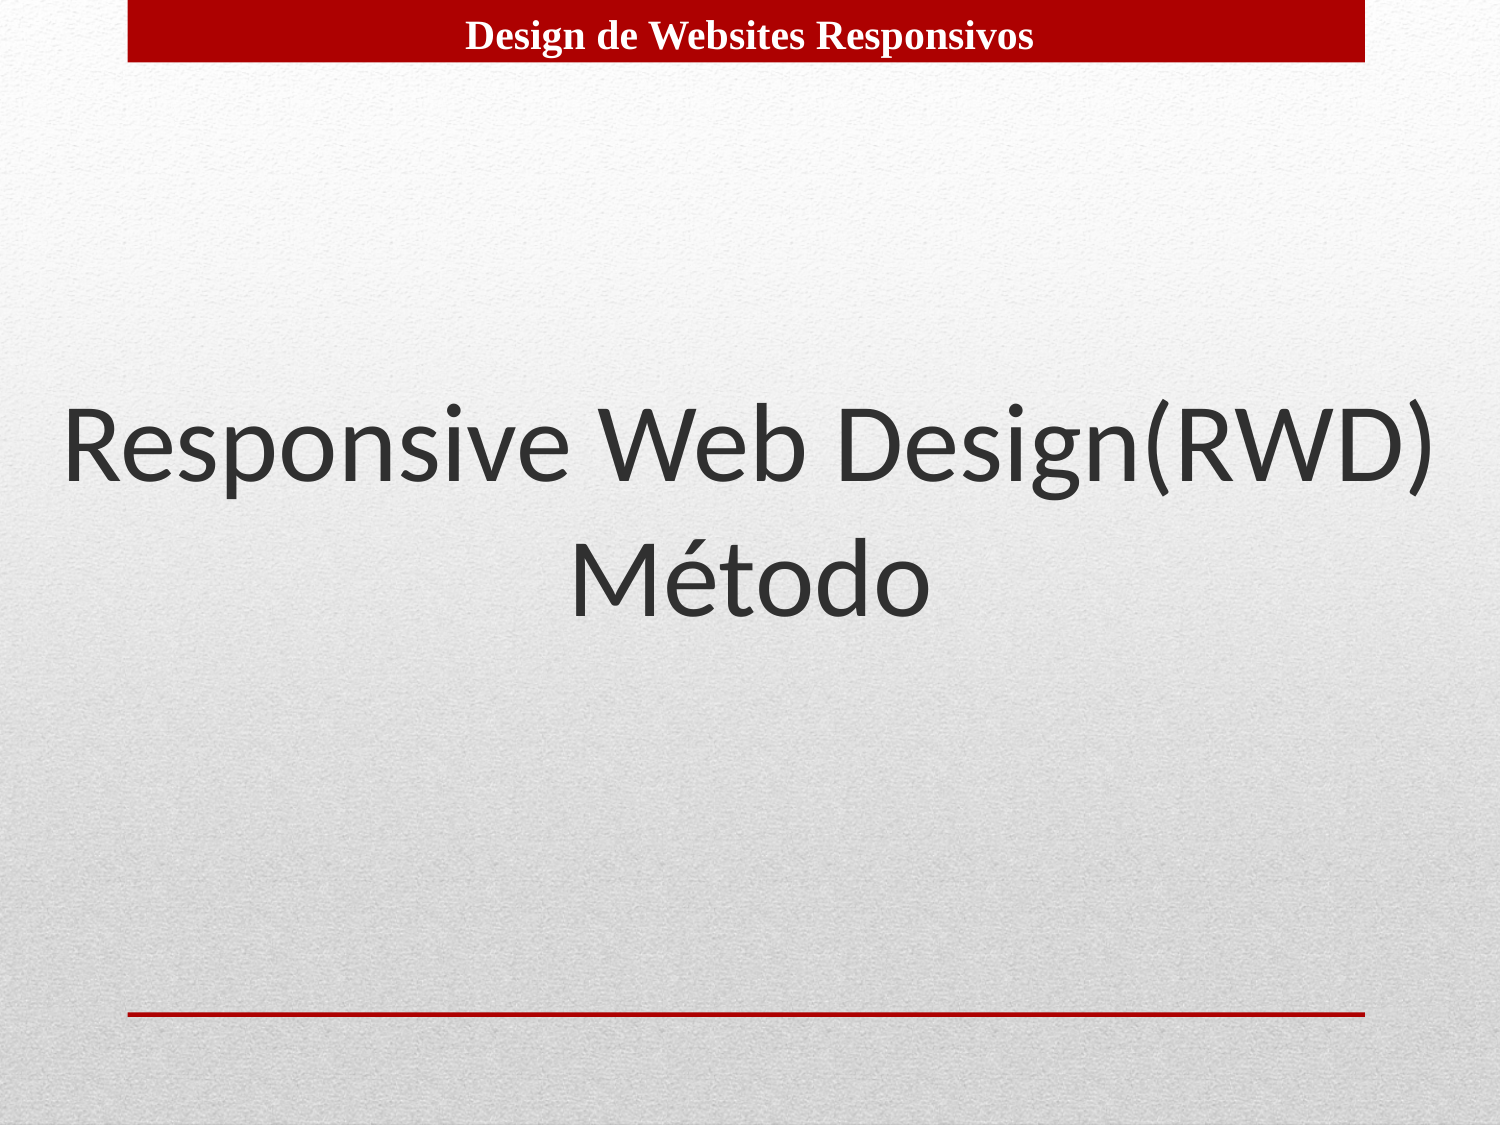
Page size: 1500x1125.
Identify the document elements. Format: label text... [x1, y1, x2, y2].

text_box Responsive Web Design(RWD) Método [0, 361, 1500, 647]
